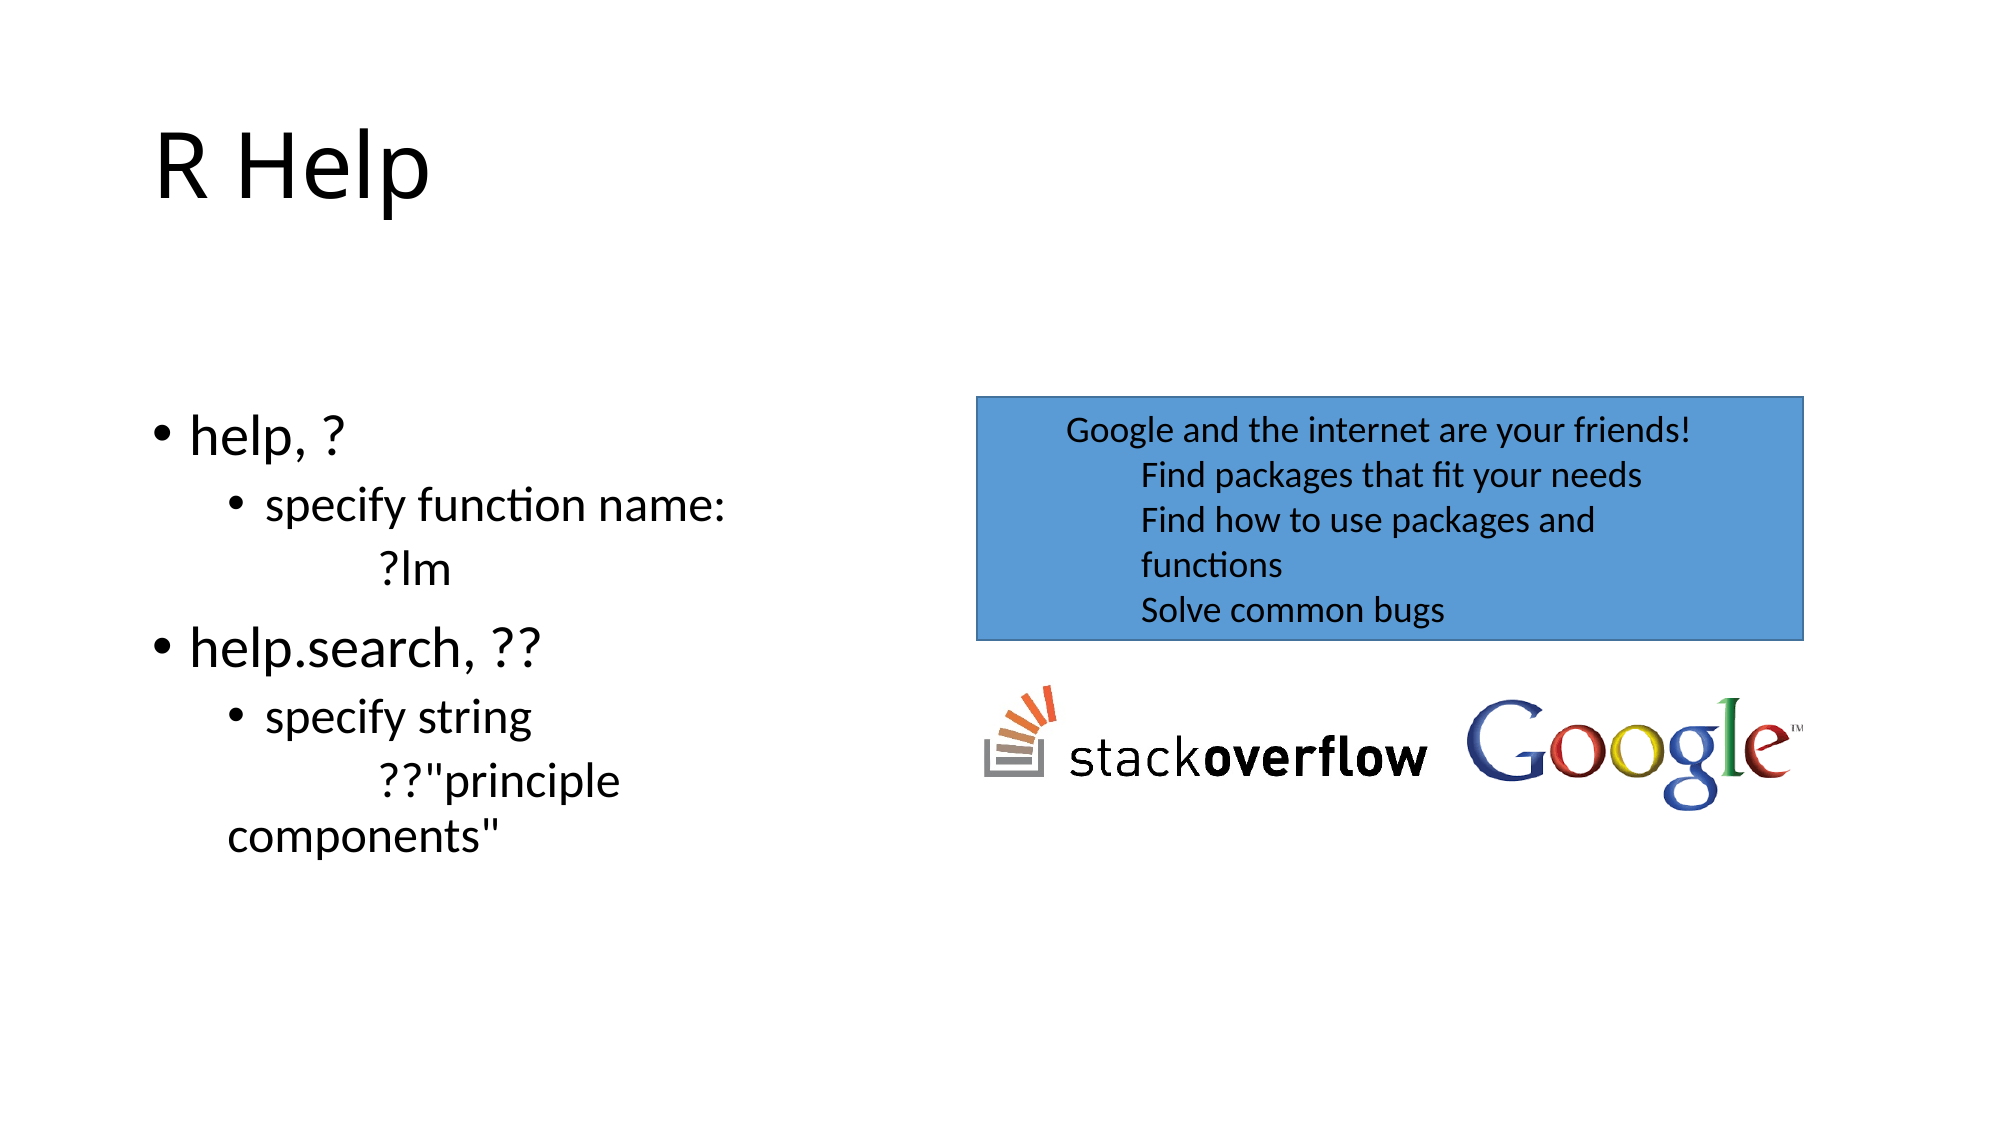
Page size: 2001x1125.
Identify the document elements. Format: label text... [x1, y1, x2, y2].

title R Help [137, 59, 1863, 278]
list help, ? specify function name: ?lm help.search, ?? specify string ??"principle components" [137, 397, 907, 1014]
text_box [976, 397, 1803, 811]
